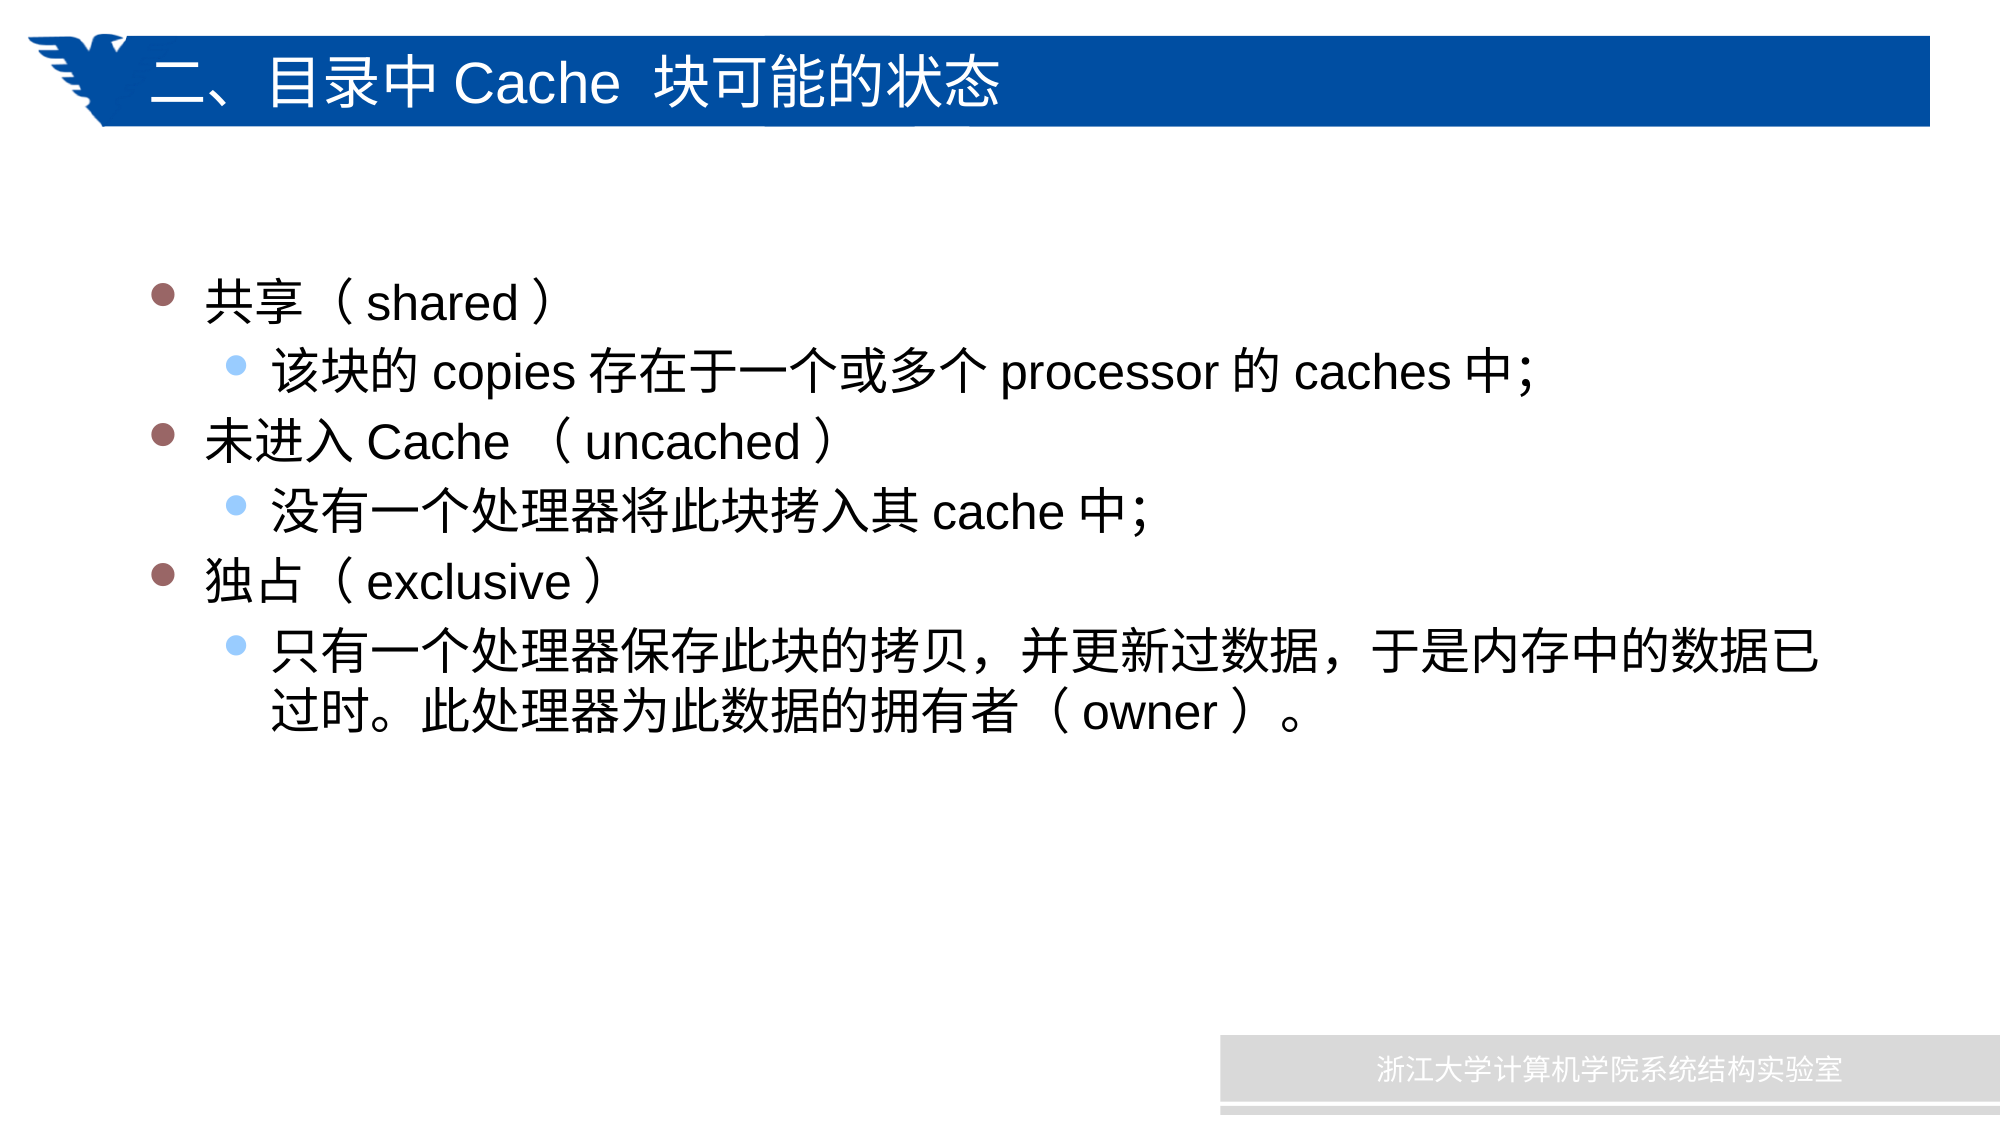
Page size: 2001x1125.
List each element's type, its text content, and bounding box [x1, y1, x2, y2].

title 二、目录中Cache 块可能的状态 [133, 37, 1796, 188]
list 共享（shared） 该块的copies存在于一个或多个processor的caches中； 未进入Cache（uncached） 没有一个处理器将此块拷入其cache中； 独占（exclusive） 只有一个处理器保存此块的拷贝，并更新过数据，于是内存中的数据已过时。此处理器为此数据的拥有者（owner）。 [133, 262, 1867, 988]
picture [7, 19, 197, 127]
